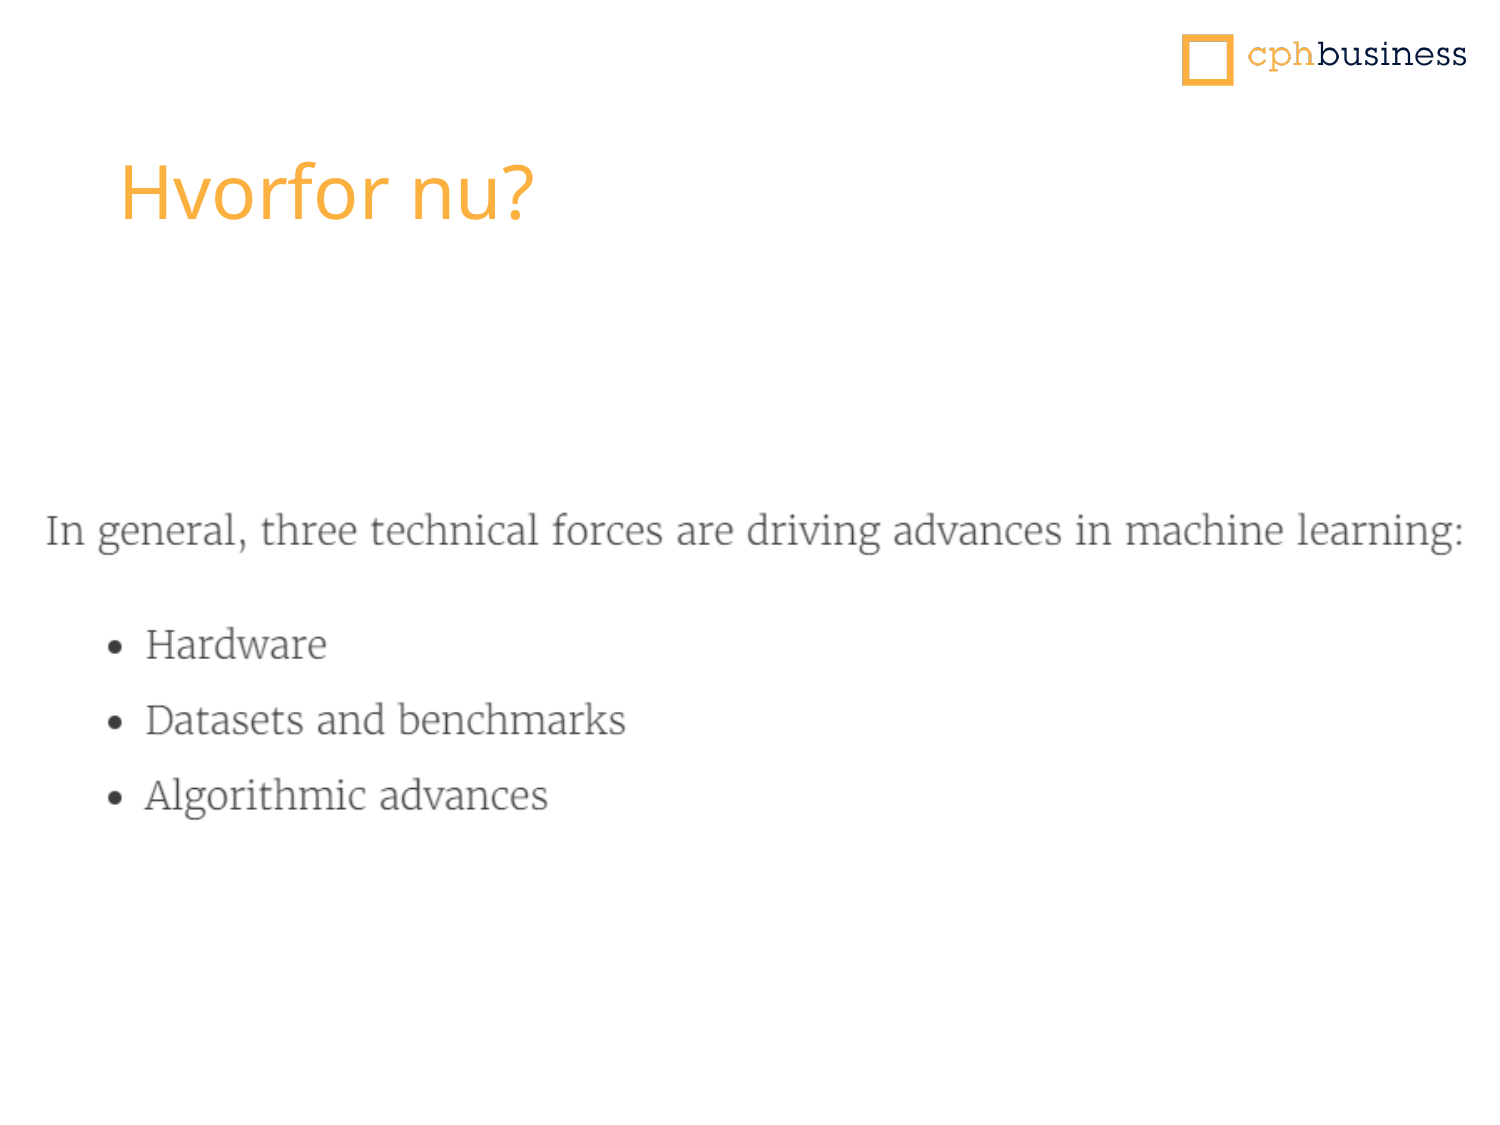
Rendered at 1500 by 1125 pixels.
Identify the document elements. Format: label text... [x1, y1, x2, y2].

title Hvorfor nu? [103, 112, 1397, 278]
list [25, 483, 1497, 835]
picture [1131, 0, 1500, 137]
